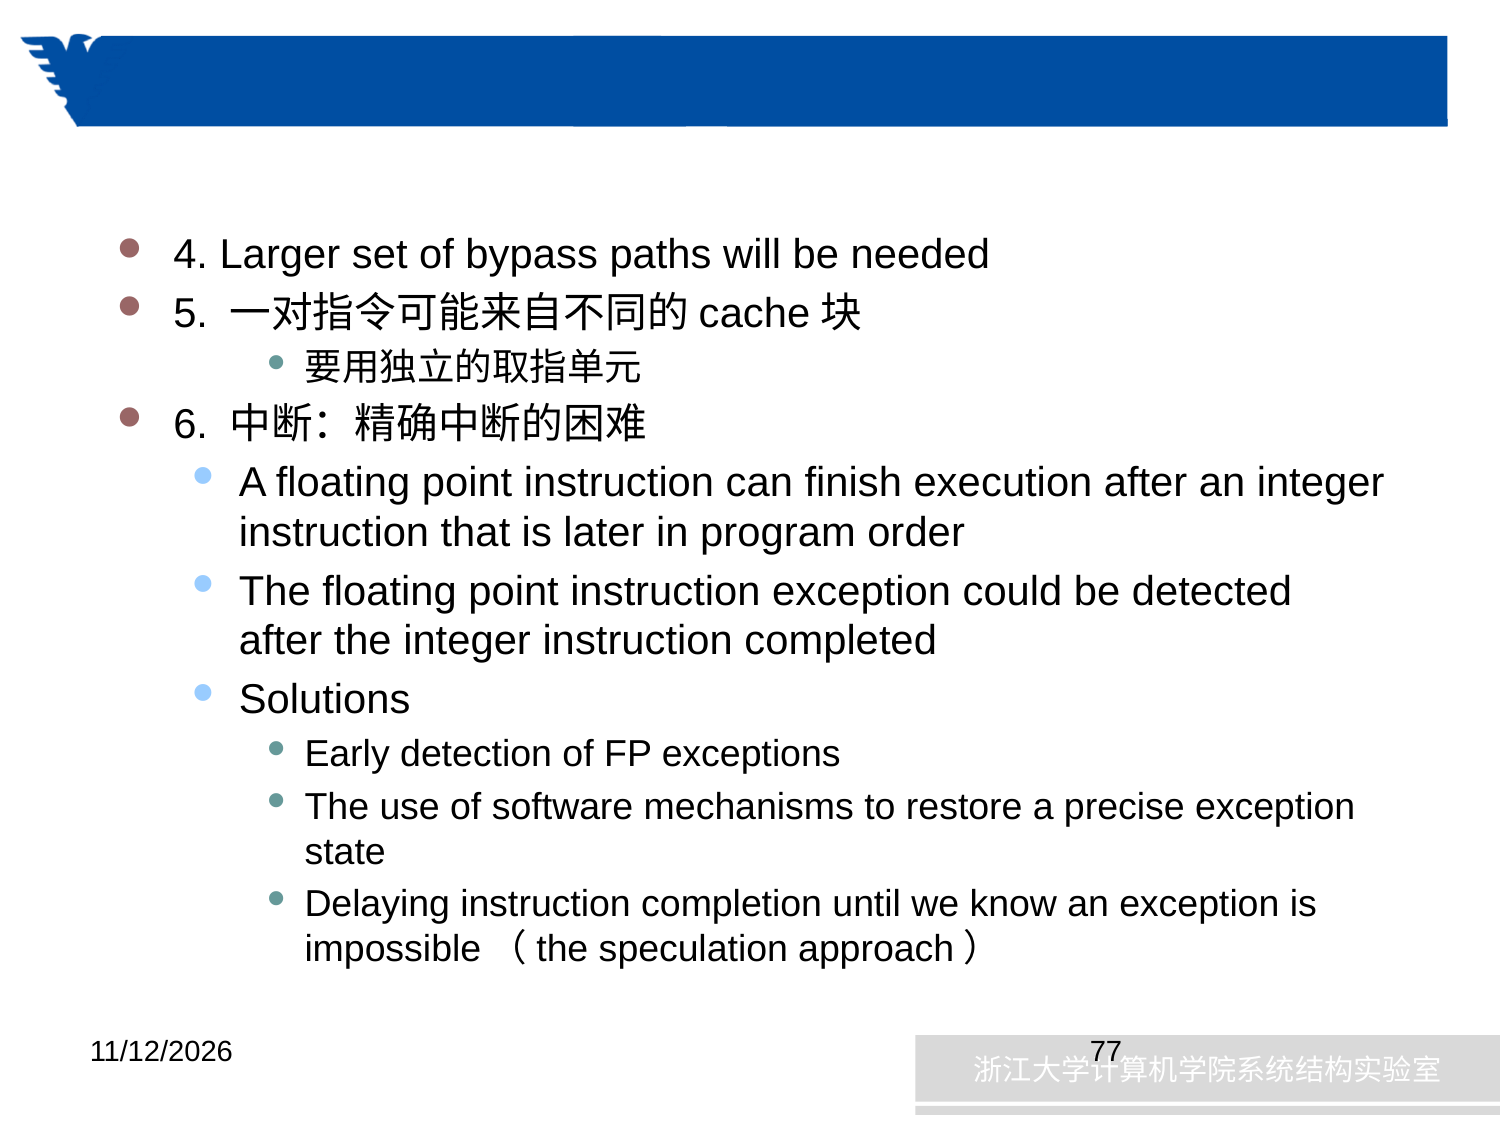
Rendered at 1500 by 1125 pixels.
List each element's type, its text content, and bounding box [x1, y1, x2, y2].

list 4. Larger set of bypass paths will be needed 5. 一对指令可能来自不同的cache块 要用独立的取指单元 6. 中断：精确中断的困难 A floating point instruction can finish execution after an integer instruction that is later in program order The floating point instruction exception could be detected after the integer instruction completed Solutions Early detection of FP exceptions The use of software mechanisms to restore a precise exception state Delaying instruction completion until we know an exception is impossible（the speculation approach） [102, 219, 1403, 945]
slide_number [75, 1025, 425, 1100]
picture [5, 19, 148, 127]
slide_number 77 [1074, 1025, 1425, 1100]
